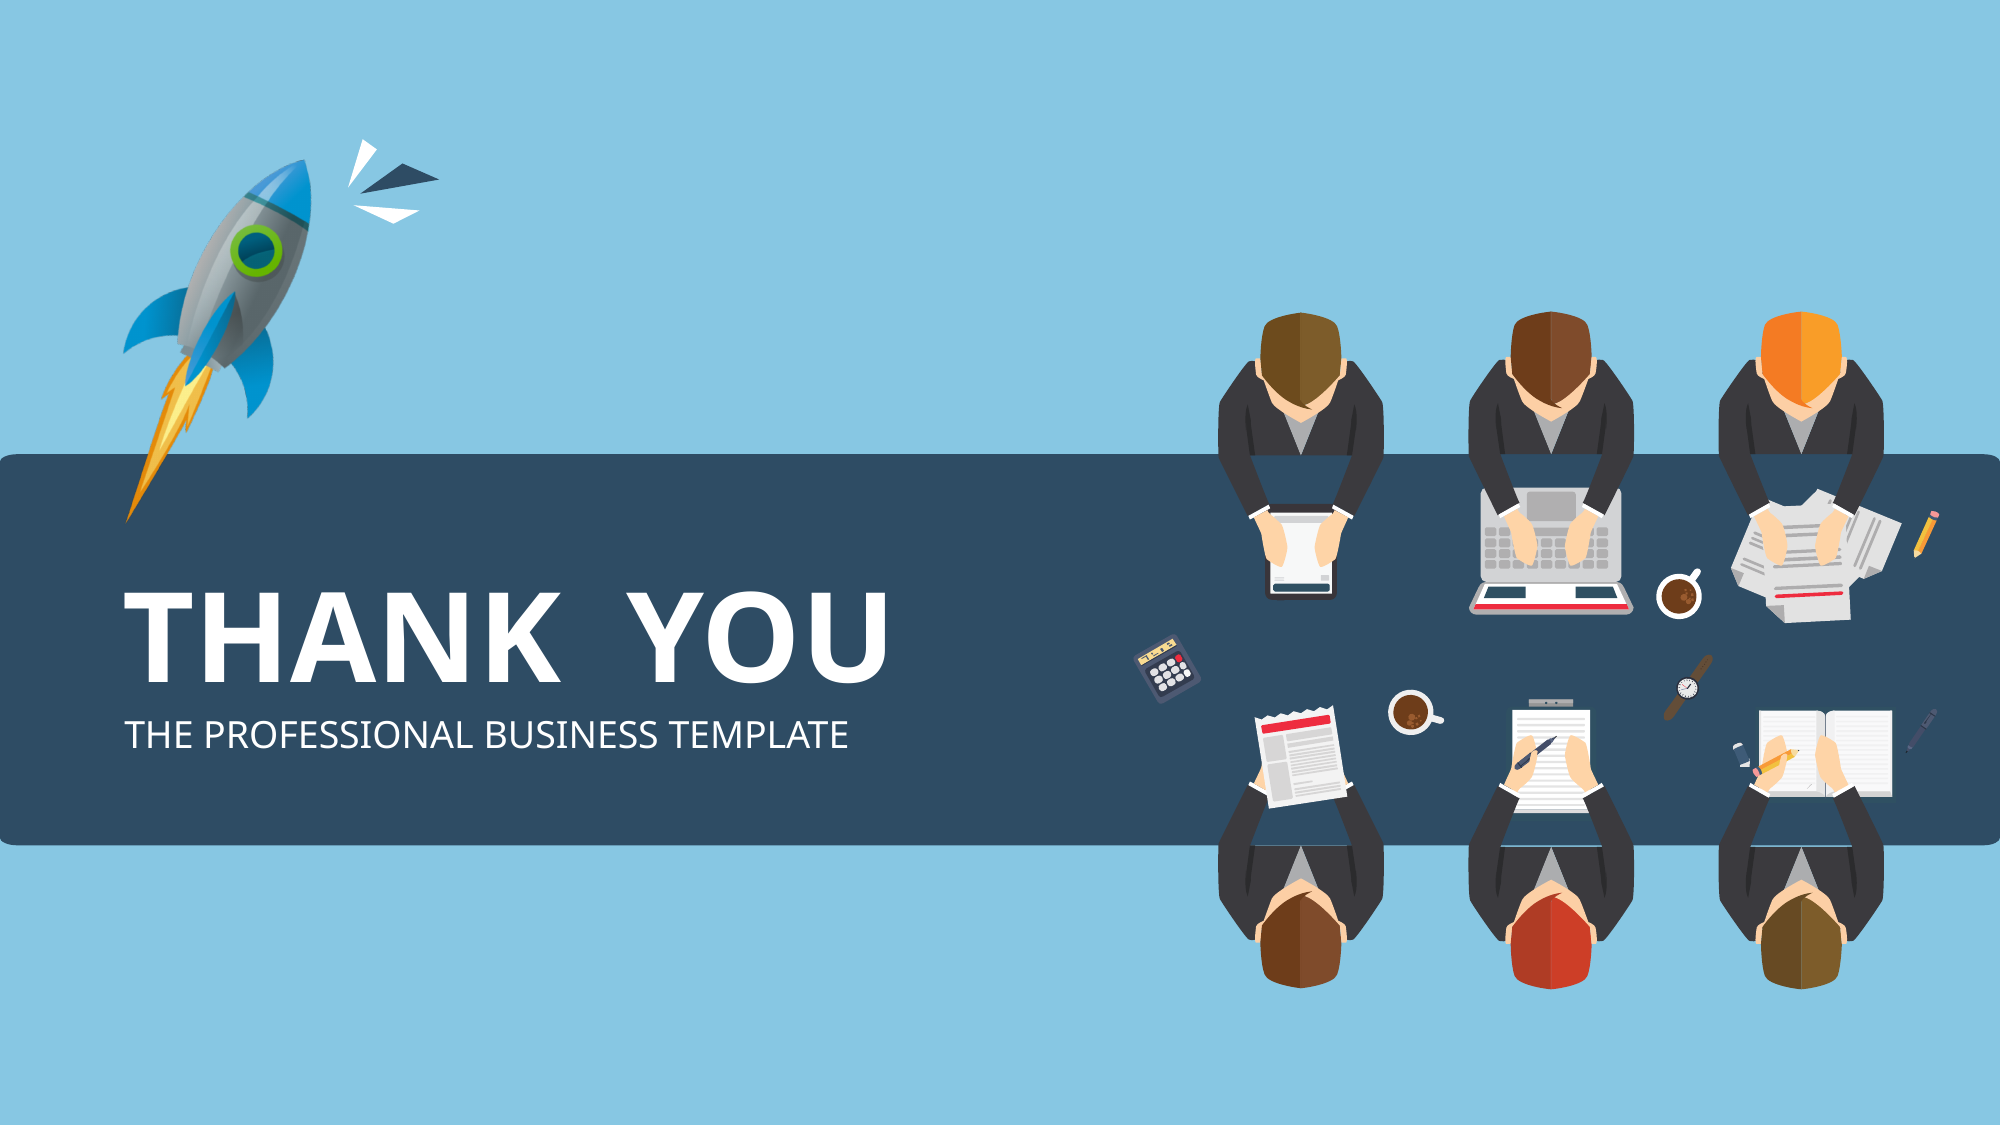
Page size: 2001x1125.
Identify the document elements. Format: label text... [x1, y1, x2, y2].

picture [30, 136, 399, 548]
text_box [363, 204, 424, 225]
text_box THANK YOU [107, 550, 1019, 716]
text_box THE PROFESSIONAL BUSINESS TEMPLATE [109, 703, 1028, 764]
text_box [363, 162, 443, 195]
text_box [0, 454, 1101, 846]
text_box [353, 137, 379, 170]
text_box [1101, 311, 2000, 990]
